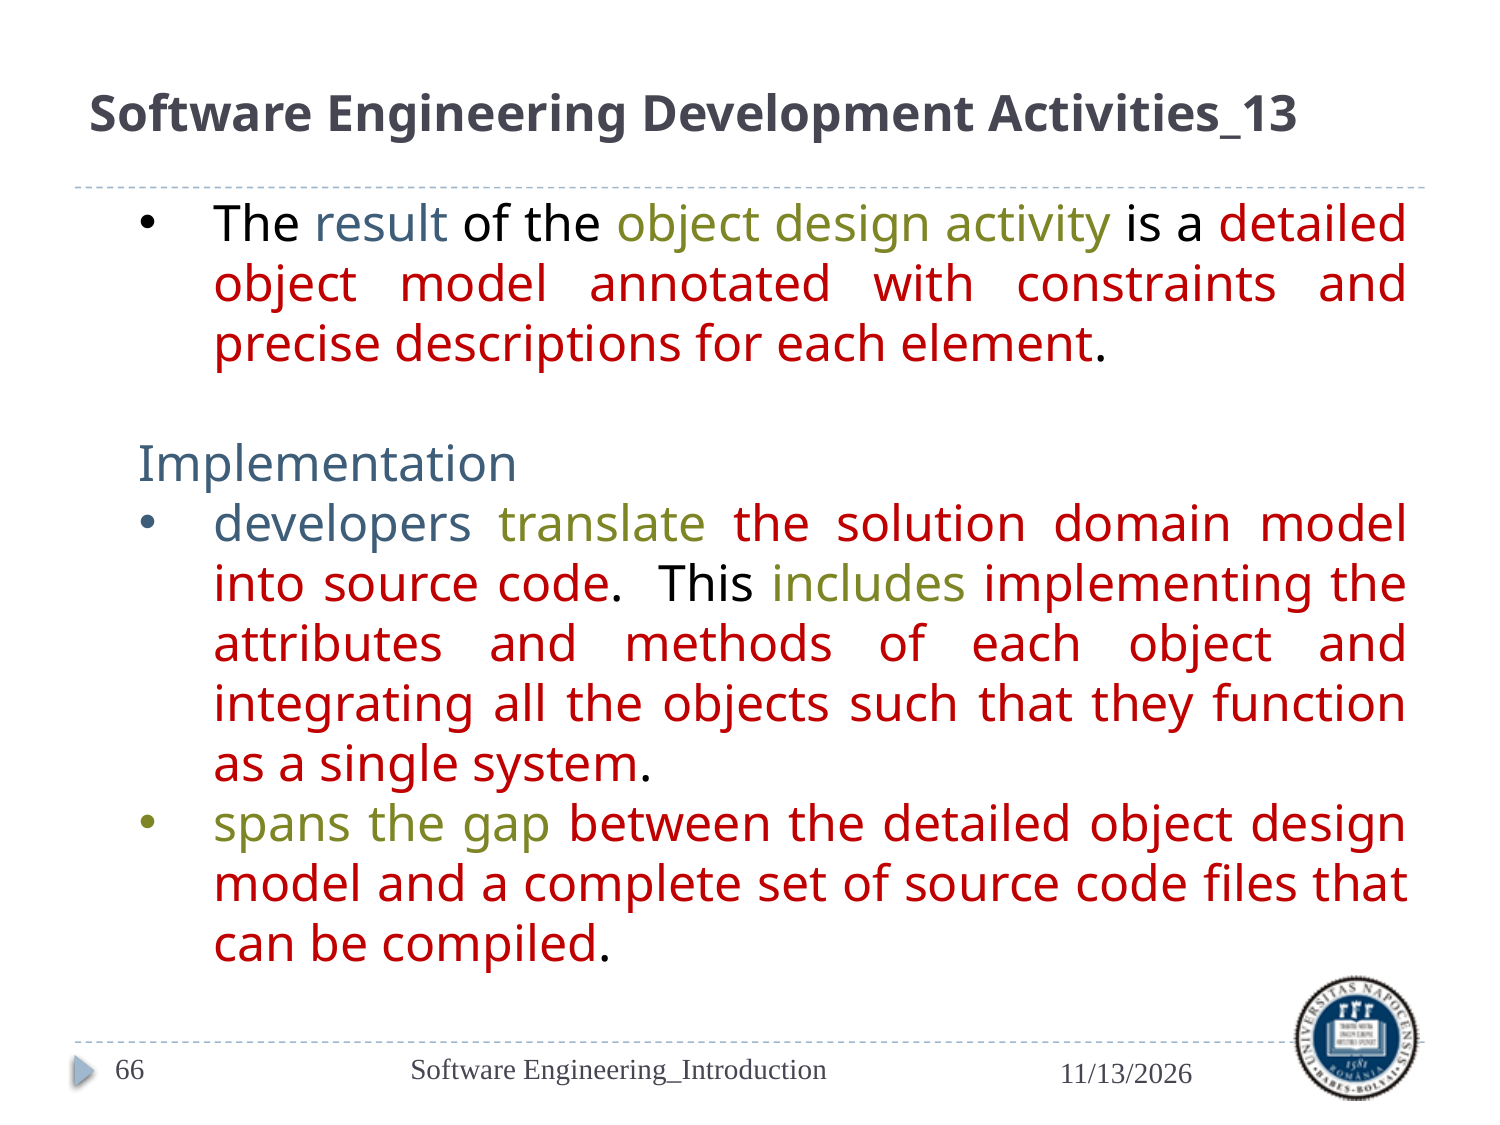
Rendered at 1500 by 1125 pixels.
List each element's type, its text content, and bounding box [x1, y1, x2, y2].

picture [1293, 980, 1420, 1046]
title Software Engineering Development Activities_13 [75, 37, 1425, 149]
slide_number 66 [100, 1042, 313, 1103]
text_box The result of the object design activity is a detailed object model annotated with constraints and precise descriptions for each element. Implementation developers translate the solution domain model into source code. This includes implementing the attributes and methods of each object and integrating all the objects such that they function as a single system. spans the gap between the detailed object design model and a complete set of source code files that can be compiled. [123, 184, 1424, 980]
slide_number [1045, 1046, 1421, 1107]
footer Software Engineering_Introduction [395, 1042, 1051, 1103]
